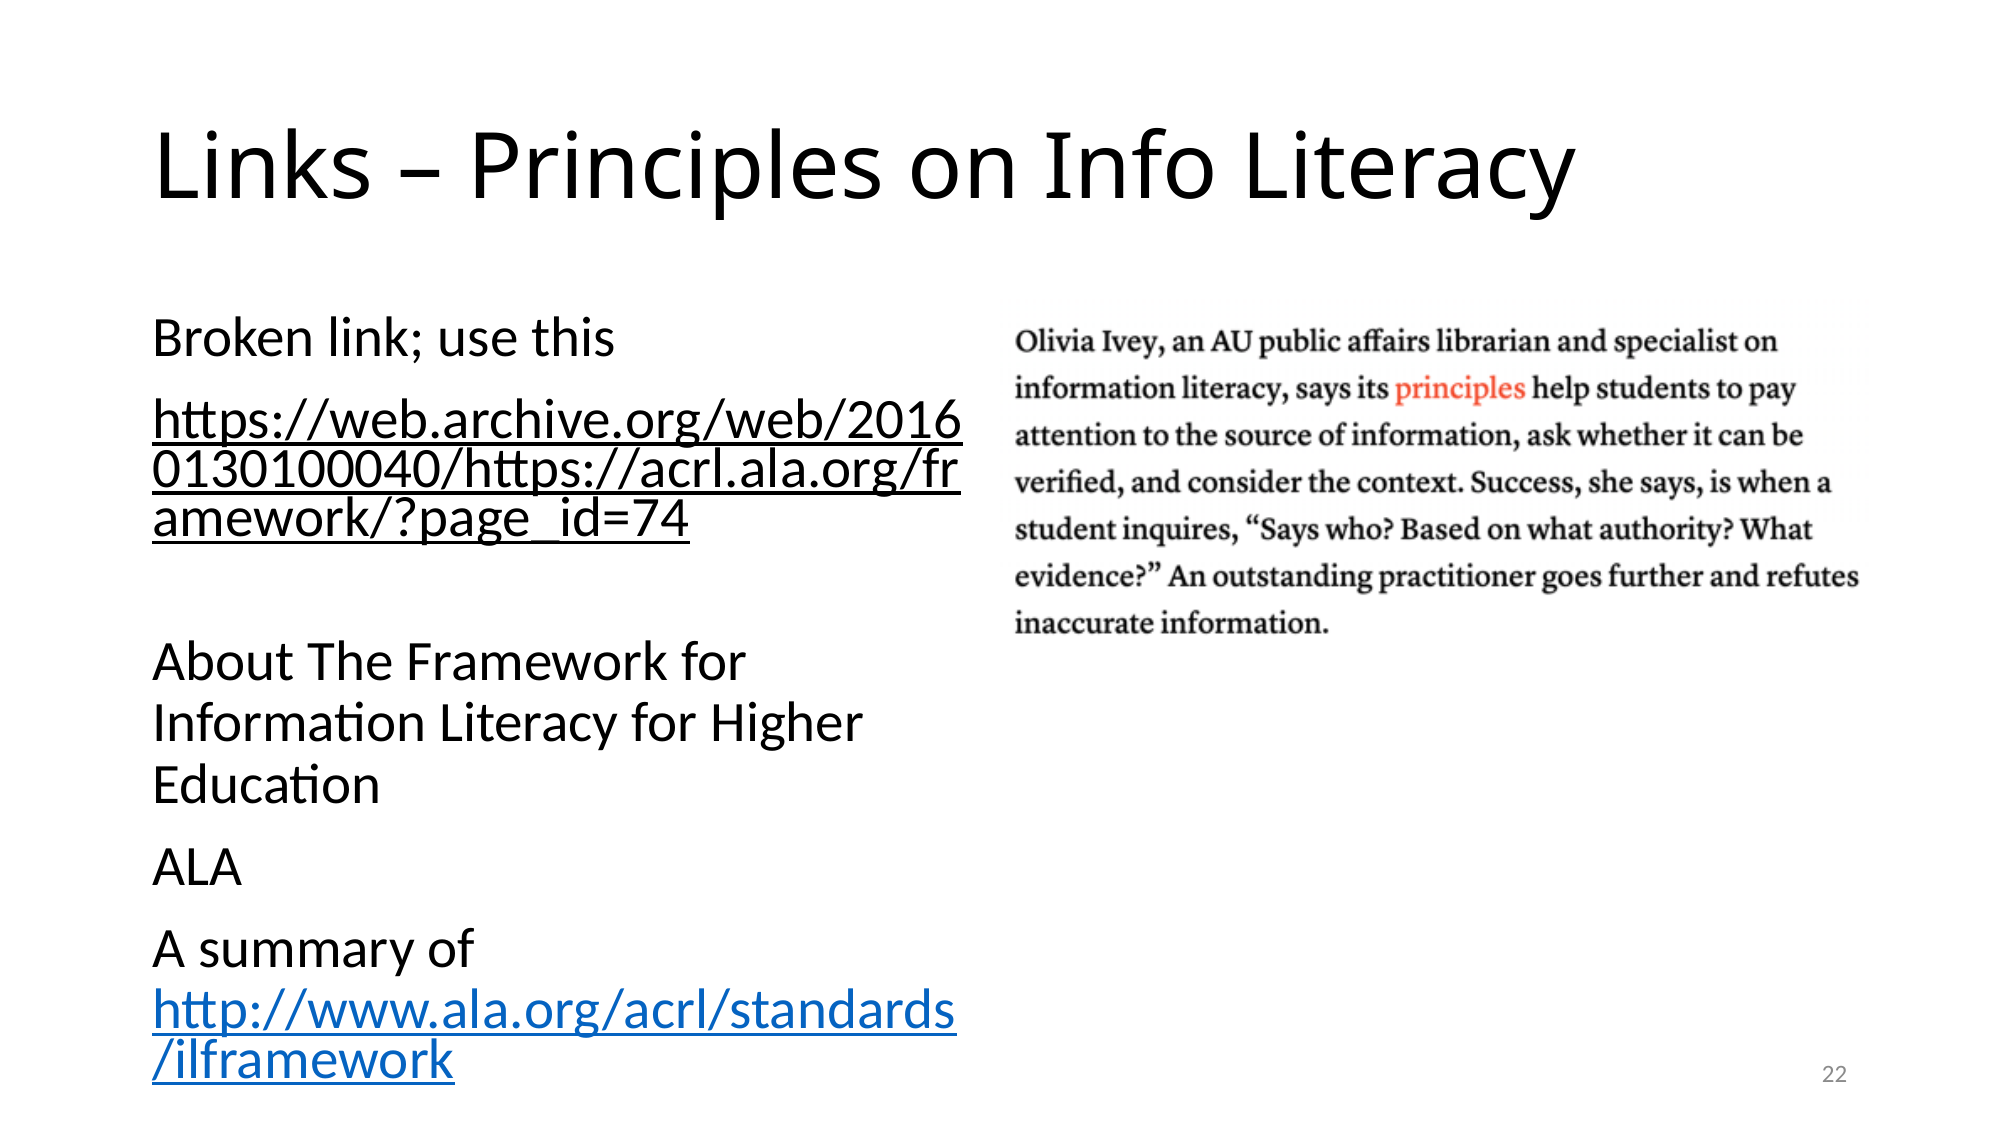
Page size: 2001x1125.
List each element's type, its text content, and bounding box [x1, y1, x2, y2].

title Links – Principles on Info Literacy [137, 59, 1863, 278]
slide_number 22 [1412, 1042, 1863, 1103]
picture [999, 299, 1870, 659]
list Broken link; use this https://web.archive.org/web/20160130100040/https://acrl.ala.org/framework/?page_id=74 About The Framework for Information Literacy for Higher Education ALA A summary of http://www.ala.org/acrl/standards/ilframework [137, 299, 988, 1014]
